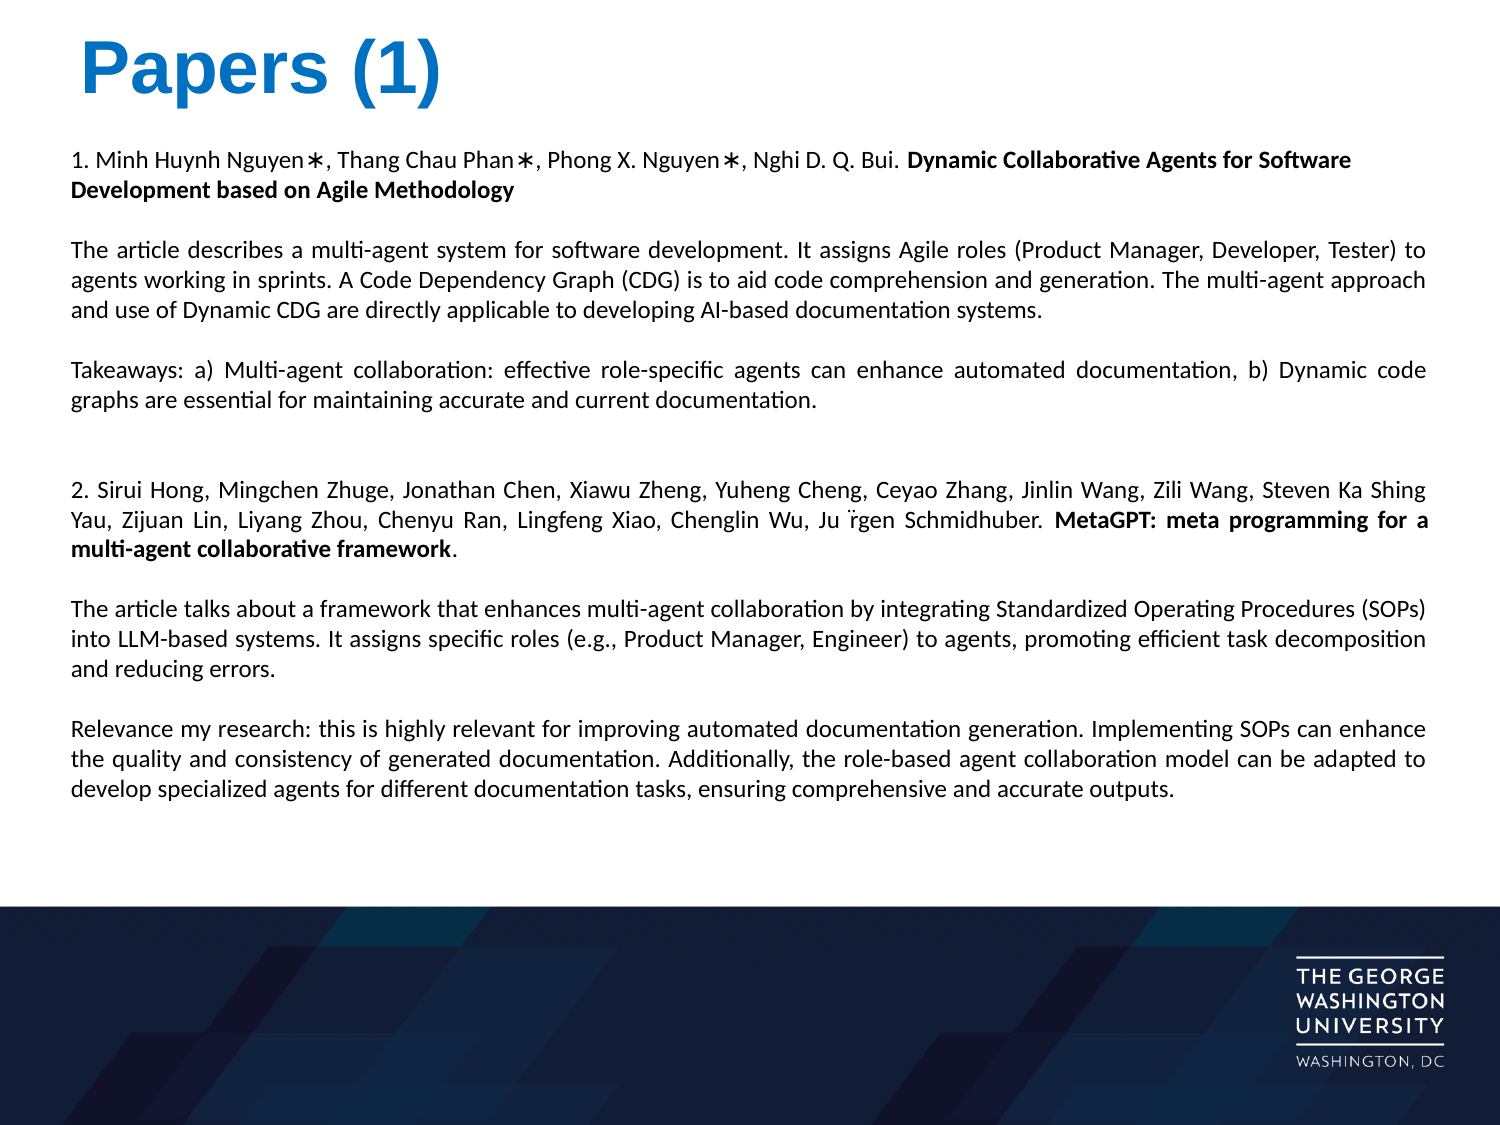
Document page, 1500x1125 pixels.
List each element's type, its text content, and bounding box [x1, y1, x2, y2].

picture [0, 0, 1500, 1125]
title Papers (1) [65, 10, 1478, 117]
text_box 1. Minh Huynh Nguyen∗, Thang Chau Phan∗, Phong X. Nguyen∗, Nghi D. Q. Bui. Dynamic Collaborative Agents for Software Development based on Agile Methodology The article describes a multi-agent system for software development. It assigns Agile roles (Product Manager, Developer, Tester) to agents working in sprints. A Code Dependency Graph (CDG) is to aid code comprehension and generation. The multi-agent approach and use of Dynamic CDG are directly applicable to developing AI-based documentation systems. Takeaways: a) Multi-agent collaboration: effective role-specific agents can enhance automated documentation, b) Dynamic code graphs are essential for maintaining accurate and current documentation. 2. Sirui Hong, Mingchen Zhuge, Jonathan Chen, Xiawu Zheng, Yuheng Cheng, Ceyao Zhang, Jinlin Wang, Zili Wang, Steven Ka Shing Yau, Zijuan Lin, Liyang Zhou, Chenyu Ran, Lingfeng Xiao, Chenglin Wu, Ju ̈rgen Schmidhuber. MetaGPT: meta programming for a multi-agent collaborative framework. The article talks about a framework that enhances multi-agent collaboration by integrating Standardized Operating Procedures (SOPs) into LLM-based systems. It assigns specific roles (e.g., Product Manager, Engineer) to agents, promoting efficient task decomposition and reducing errors. Relevance my research: this is highly relevant for improving automated documentation generation. Implementing SOPs can enhance the quality and consistency of generated documentation. Additionally, the role-based agent collaboration model can be adapted to develop specialized agents for different documentation tasks, ensuring comprehensive and accurate outputs. [56, 136, 1444, 810]
